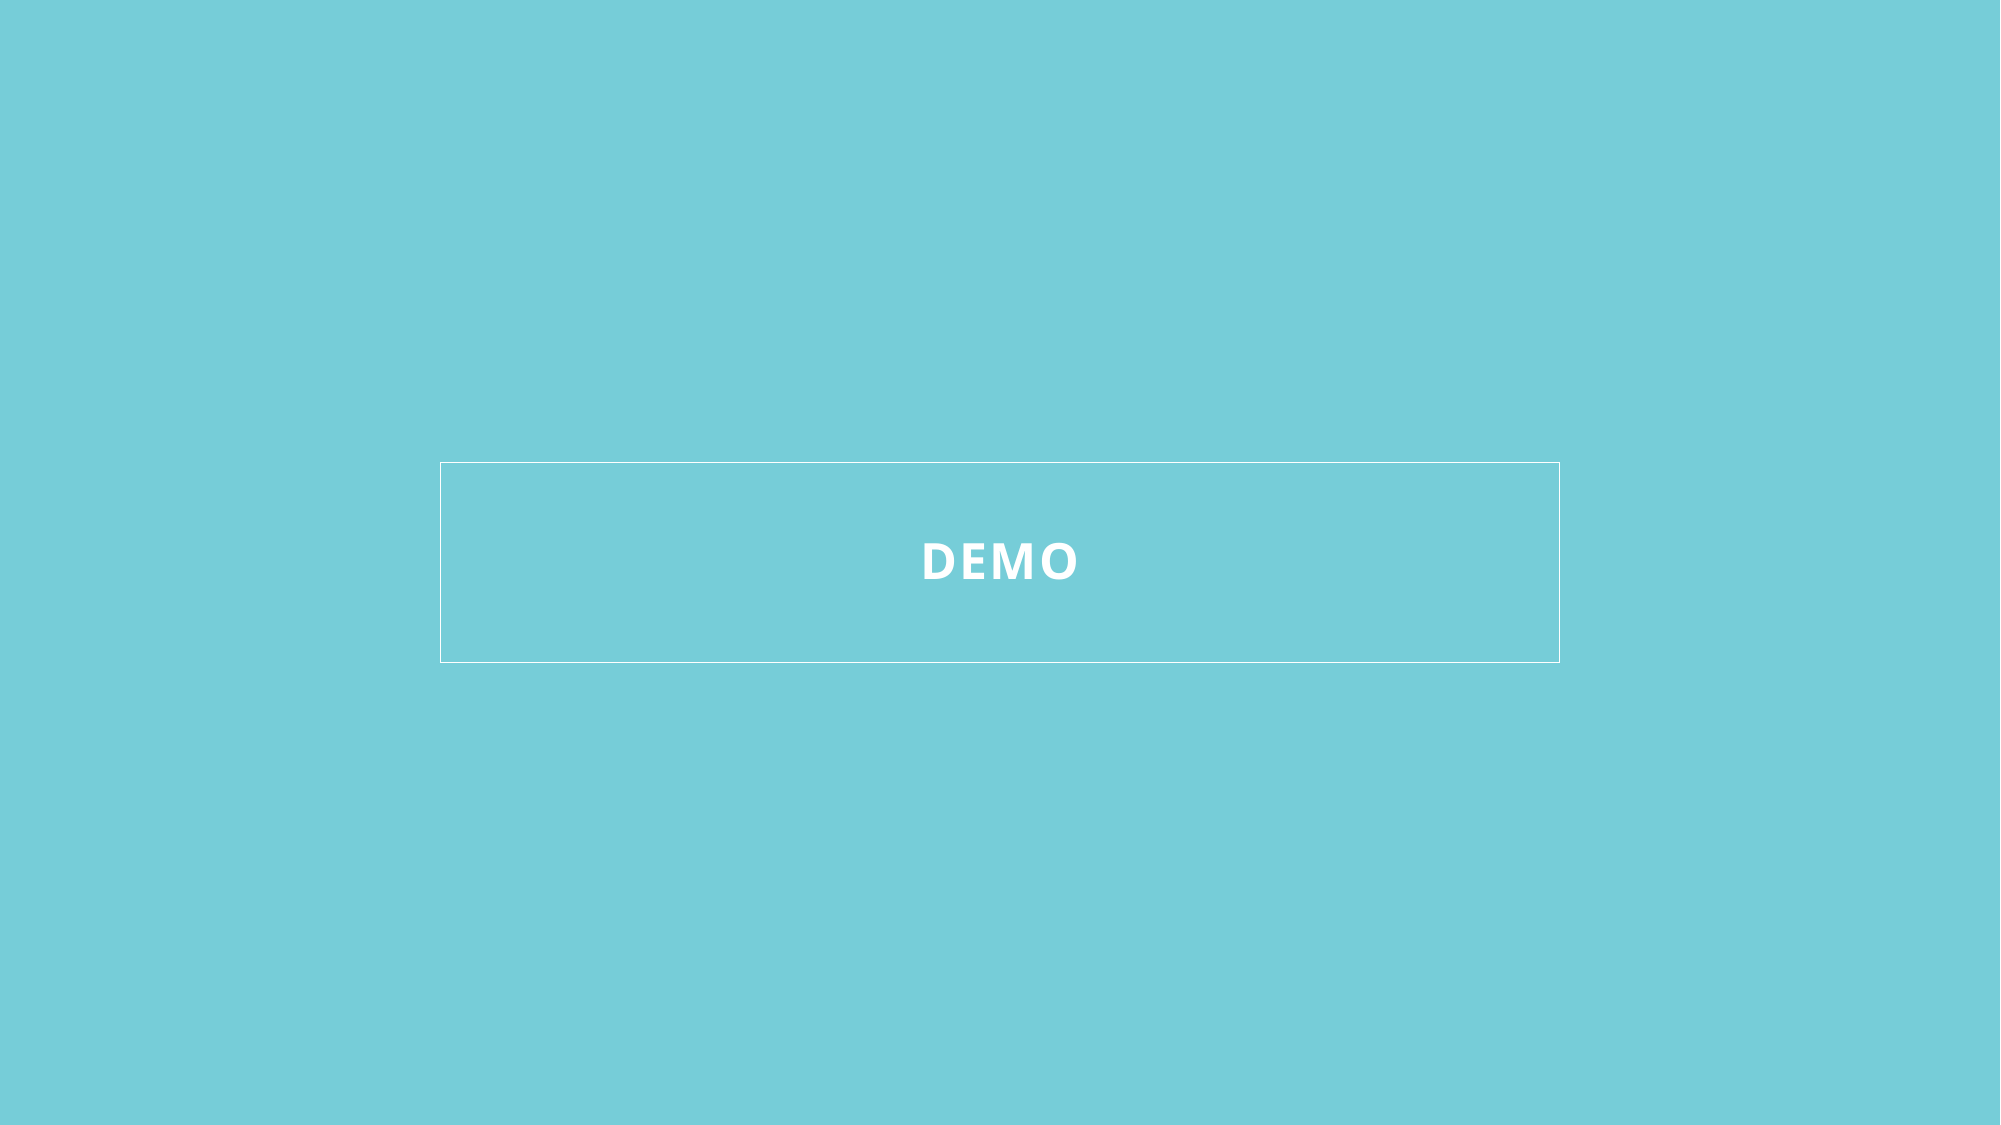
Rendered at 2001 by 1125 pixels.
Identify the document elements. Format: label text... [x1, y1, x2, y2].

text_box DEMO [440, 462, 1560, 663]
